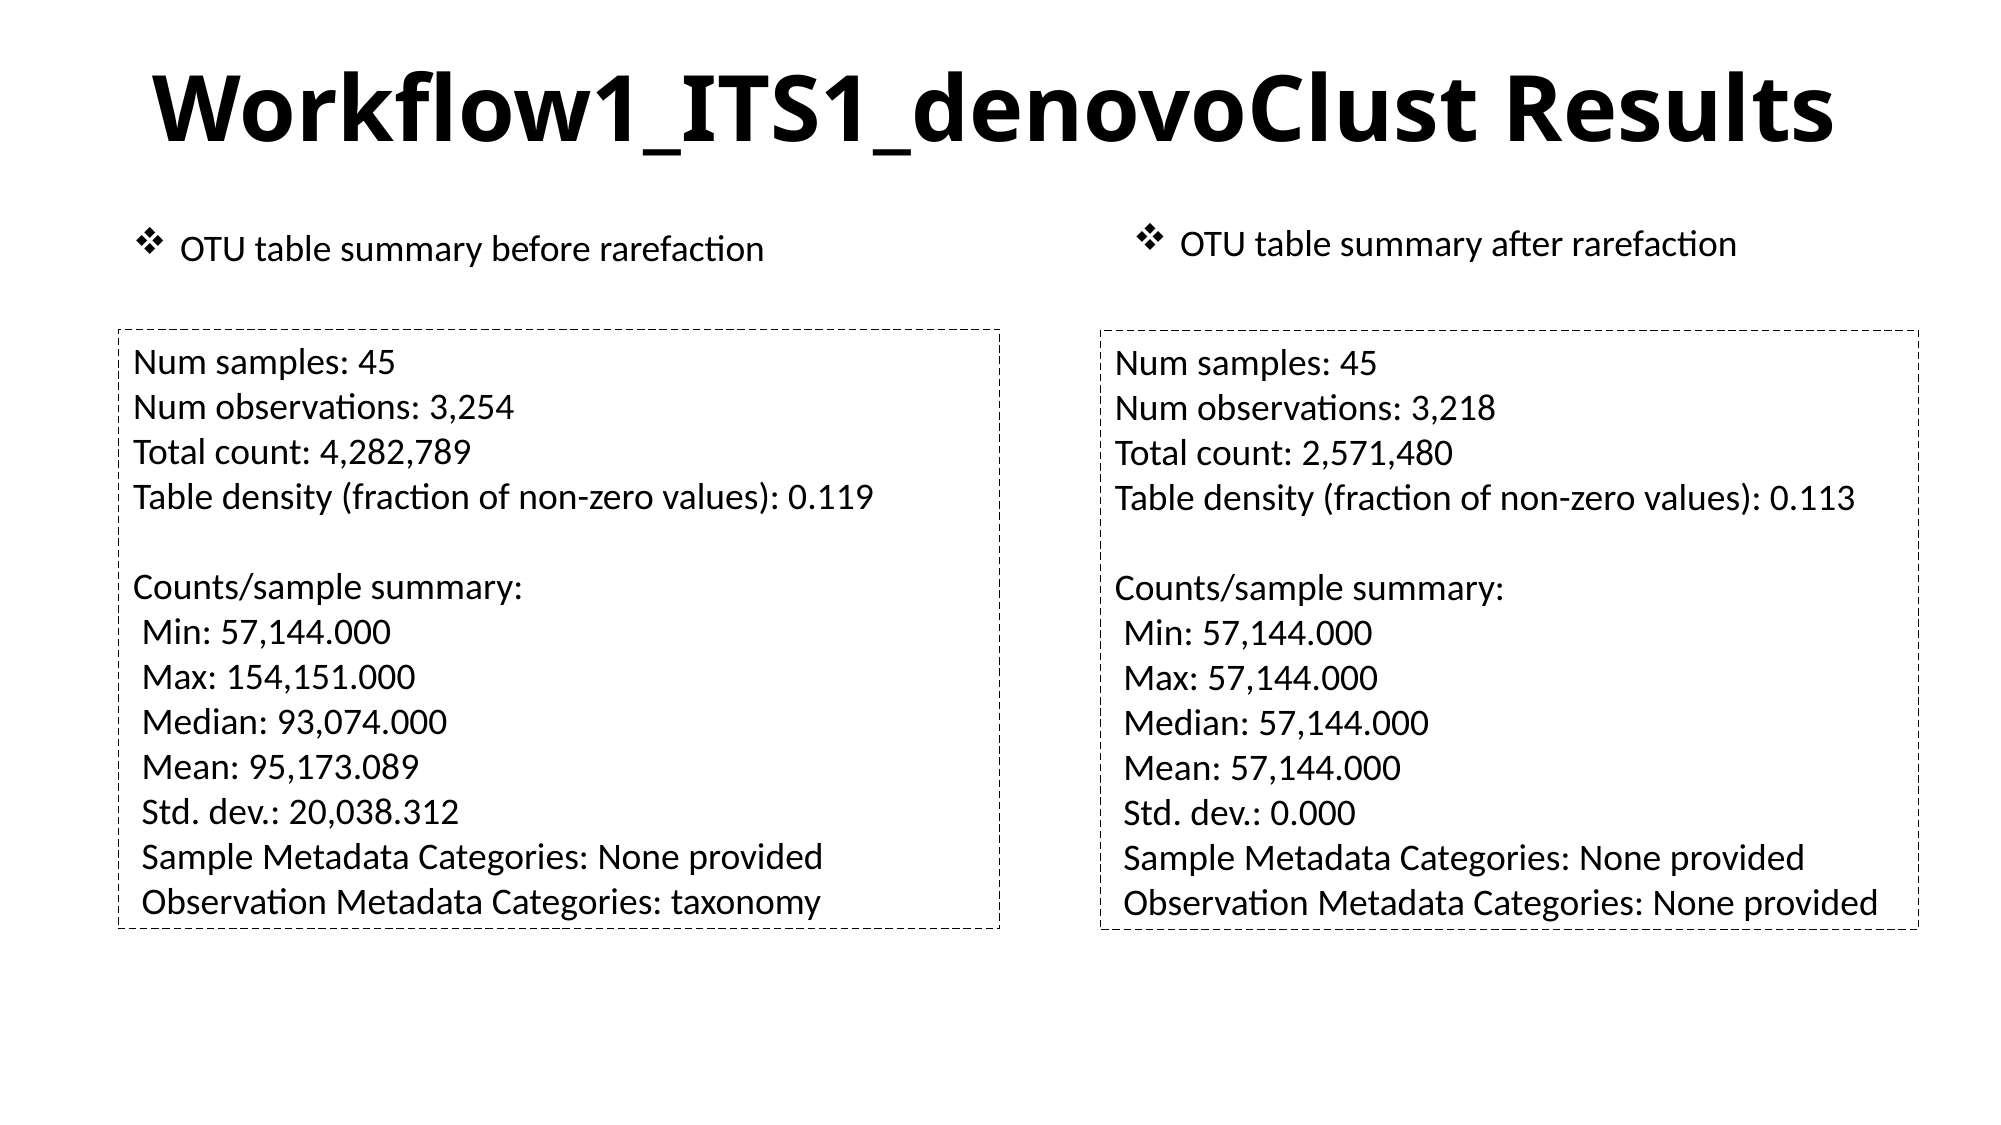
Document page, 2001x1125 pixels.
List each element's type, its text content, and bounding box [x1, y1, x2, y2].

text_box Workflow1_ITS1_denovoClust Results [137, 59, 1863, 165]
text_box Num samples: 45 Num observations: 3,254 Total count: 4,282,789 Table density (fraction of non-zero values): 0.119 Counts/sample summary: Min: 57,144.000 Max: 154,151.000 Median: 93,074.000 Mean: 95,173.089 Std. dev.: 20,038.312 Sample Metadata Categories: None provided Observation Metadata Categories: taxonomy [118, 329, 1000, 929]
text_box Num samples: 45 Num observations: 3,218 Total count: 2,571,480 Table density (fraction of non-zero values): 0.113 Counts/sample summary: Min: 57,144.000 Max: 57,144.000 Median: 57,144.000 Mean: 57,144.000 Std. dev.: 0.000 Sample Metadata Categories: None provided Observation Metadata Categories: None provided [1100, 330, 1919, 930]
text_box OTU table summary after rarefaction [1118, 211, 1827, 272]
text_box OTU table summary before rarefaction [118, 216, 827, 276]
